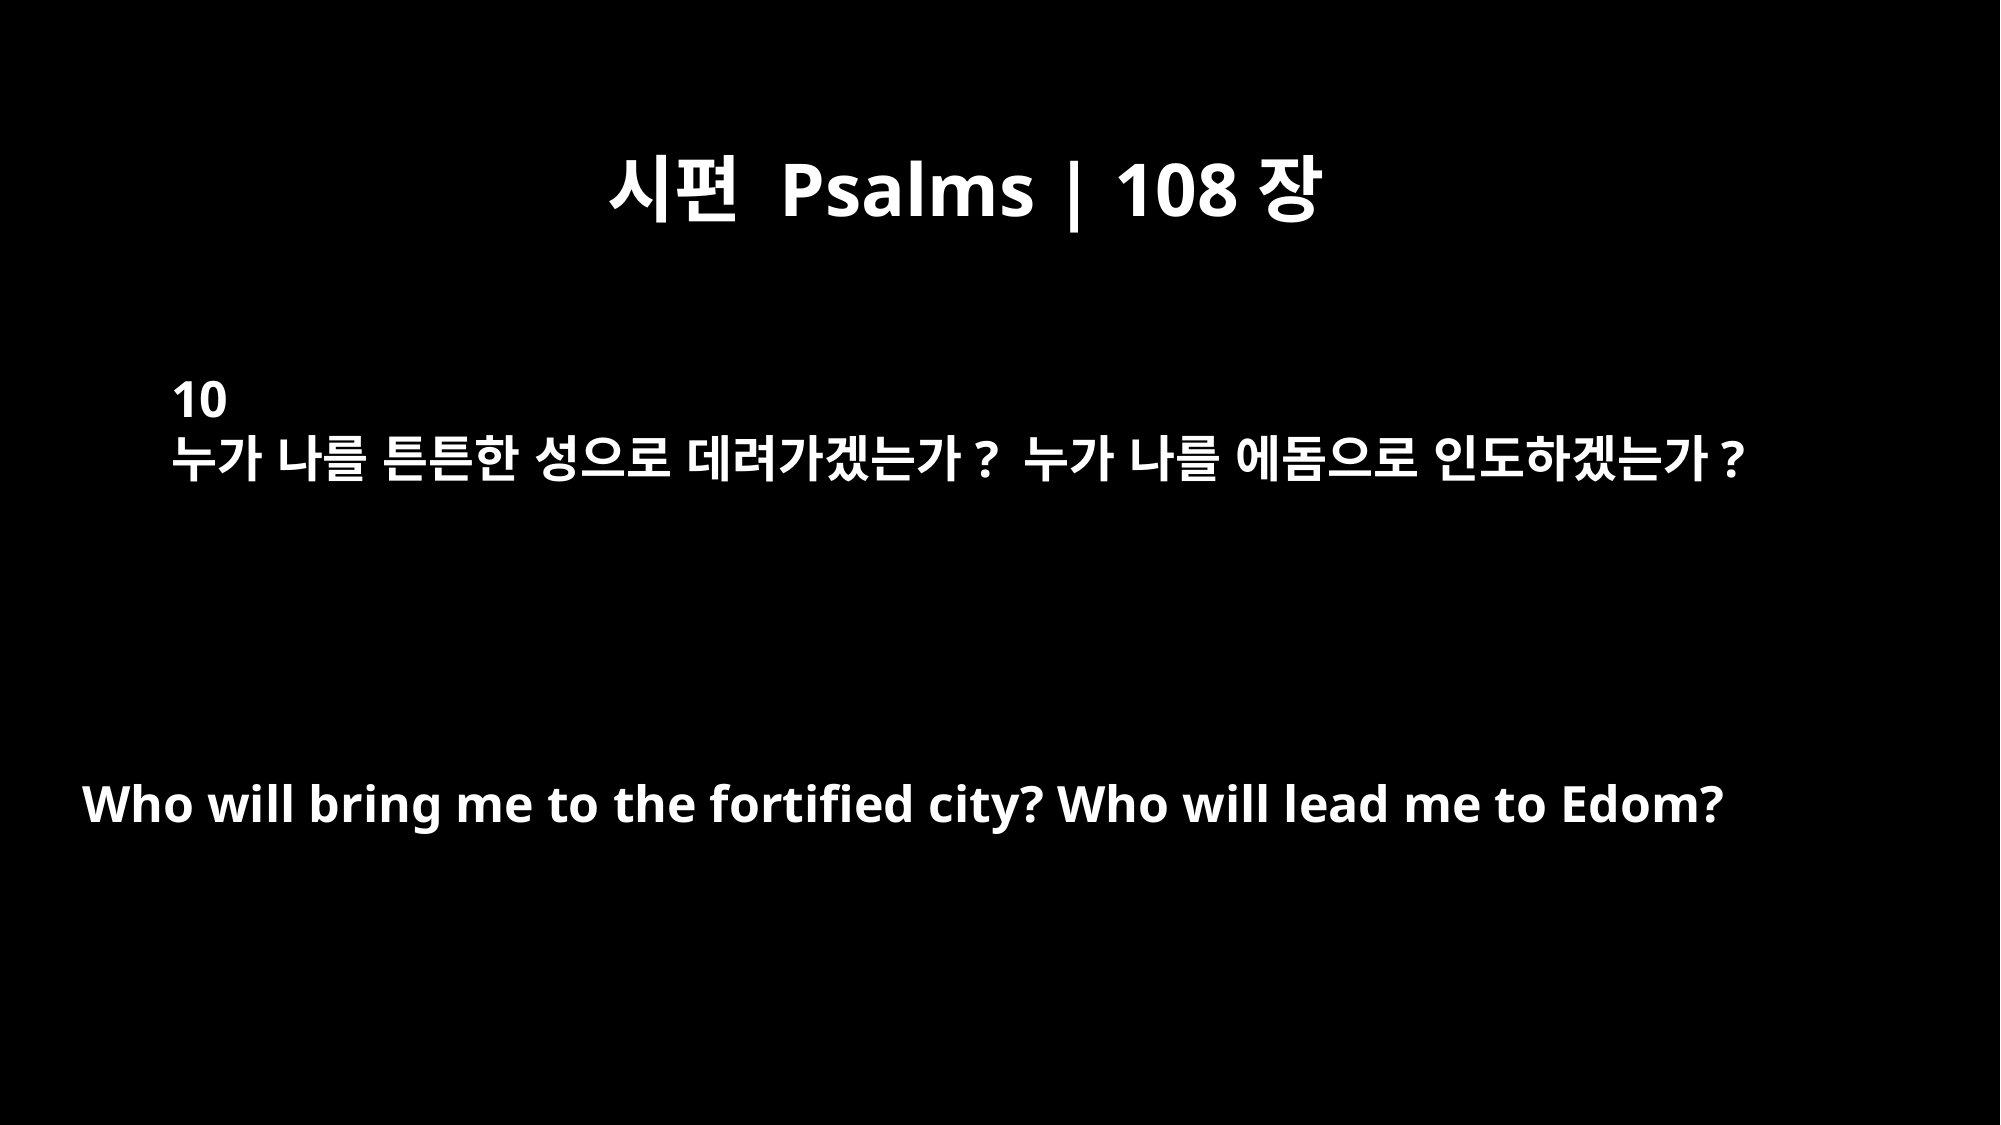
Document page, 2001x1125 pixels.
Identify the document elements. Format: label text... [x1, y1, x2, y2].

text_box 10 누가 나를 튼튼한 성으로 데려가겠는가? 누가 나를 에돔으로 인도하겠는가? [156, 359, 1761, 495]
text_box Who will bring me to the fortified city? Who will lead me to Edom? [67, 764, 1740, 840]
text_box 시편 Psalms | 108장 [592, 136, 1340, 239]
